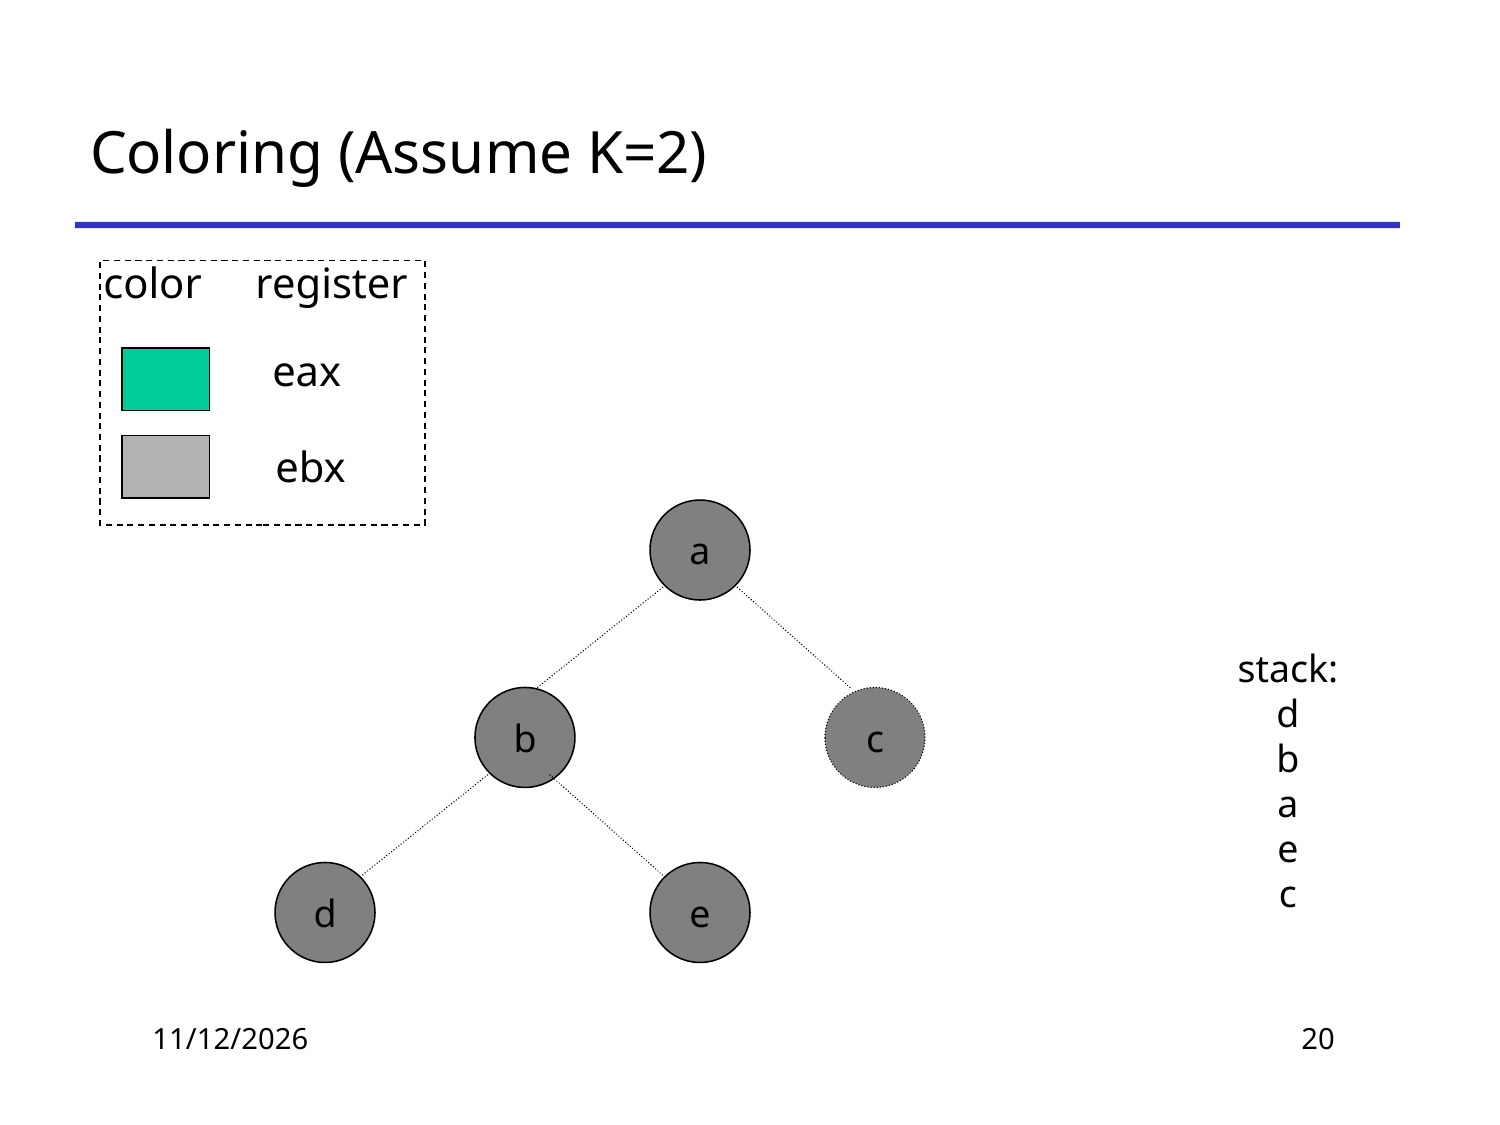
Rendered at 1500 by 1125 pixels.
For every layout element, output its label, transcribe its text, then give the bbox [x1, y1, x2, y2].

title Coloring (Assume K=2) [75, 75, 1400, 225]
text_box d [275, 862, 376, 963]
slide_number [137, 1012, 451, 1088]
text_box c [825, 687, 925, 788]
text_box stack: d b a e c [1222, 637, 1353, 923]
text_box a [650, 500, 751, 601]
slide_number 20 [1037, 1012, 1351, 1088]
text_box e [650, 862, 751, 963]
text_box b [474, 687, 575, 788]
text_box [99, 249, 426, 526]
